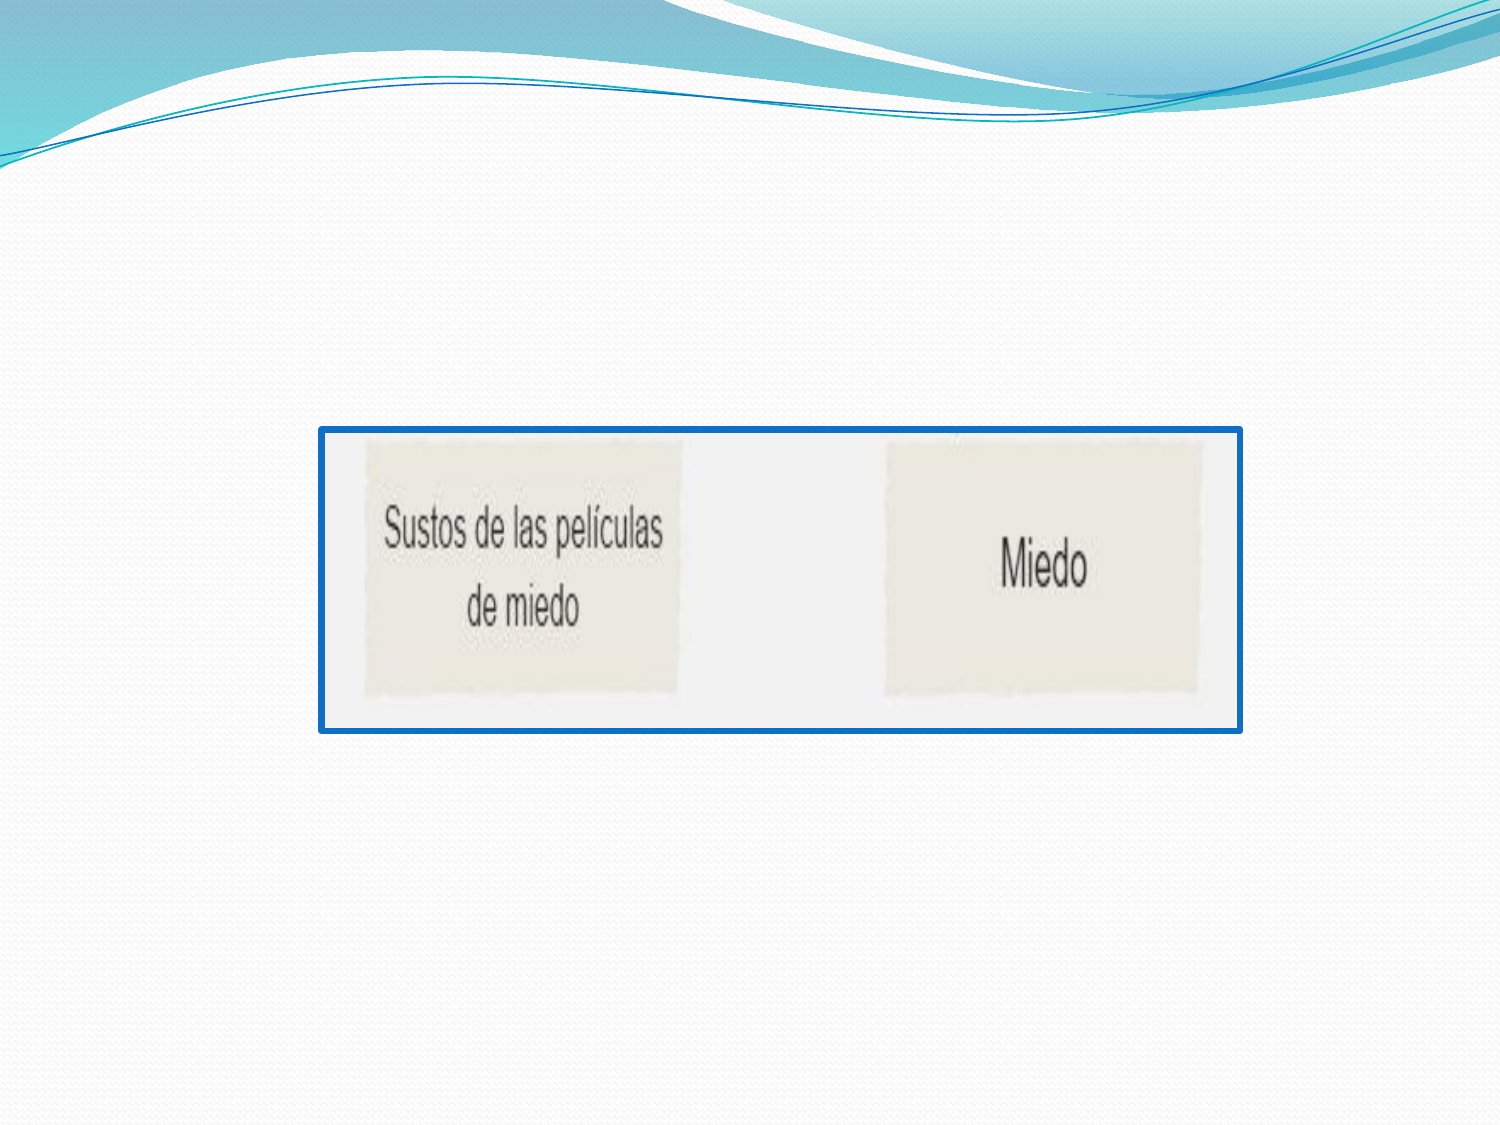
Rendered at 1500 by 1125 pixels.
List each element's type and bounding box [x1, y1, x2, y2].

picture [324, 432, 1237, 729]
